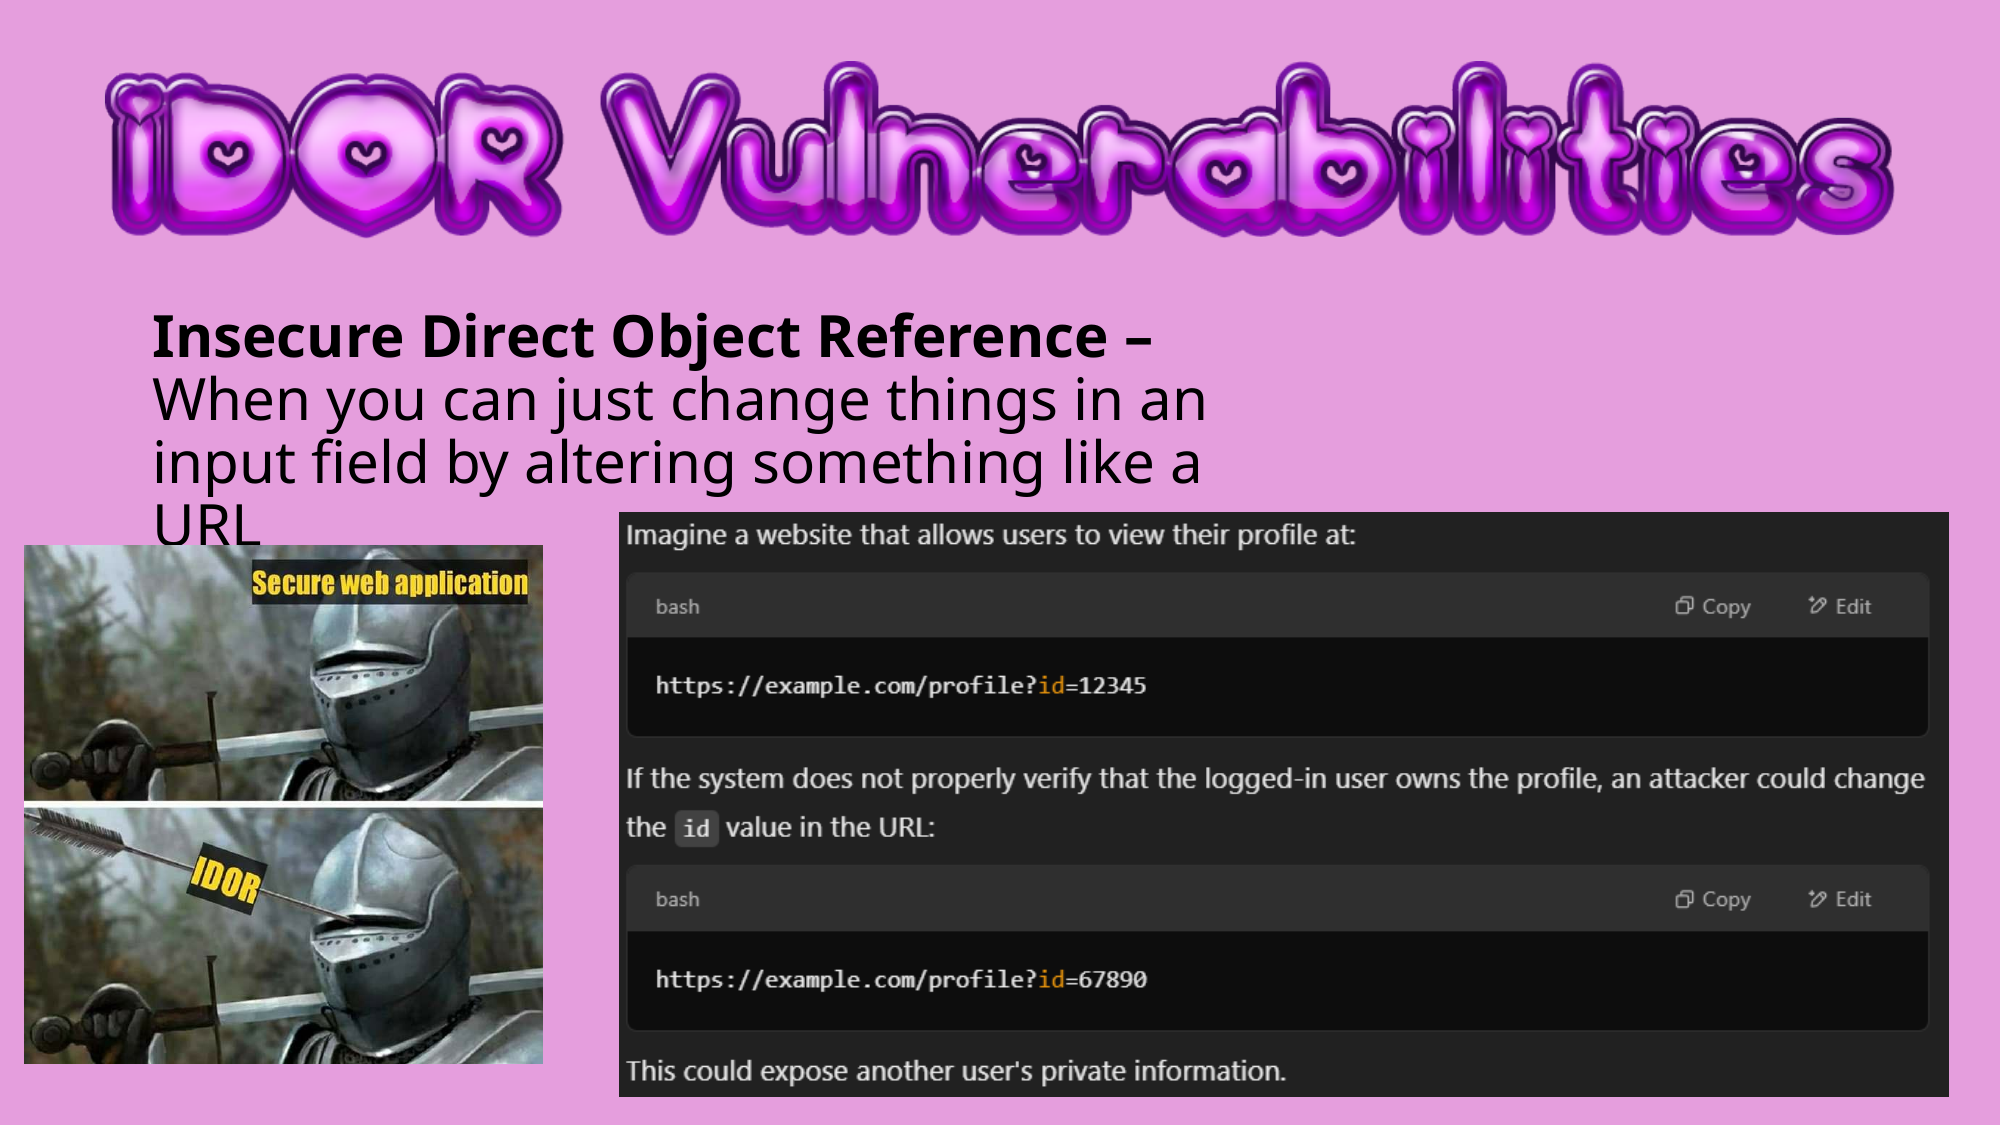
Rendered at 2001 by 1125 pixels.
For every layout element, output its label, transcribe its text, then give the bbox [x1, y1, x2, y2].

picture [94, 50, 1906, 250]
list Insecure Direct Object Reference – When you can just change things in an input field by altering something like a URL [137, 299, 1299, 1014]
picture [618, 512, 1949, 1098]
picture [24, 545, 544, 1064]
